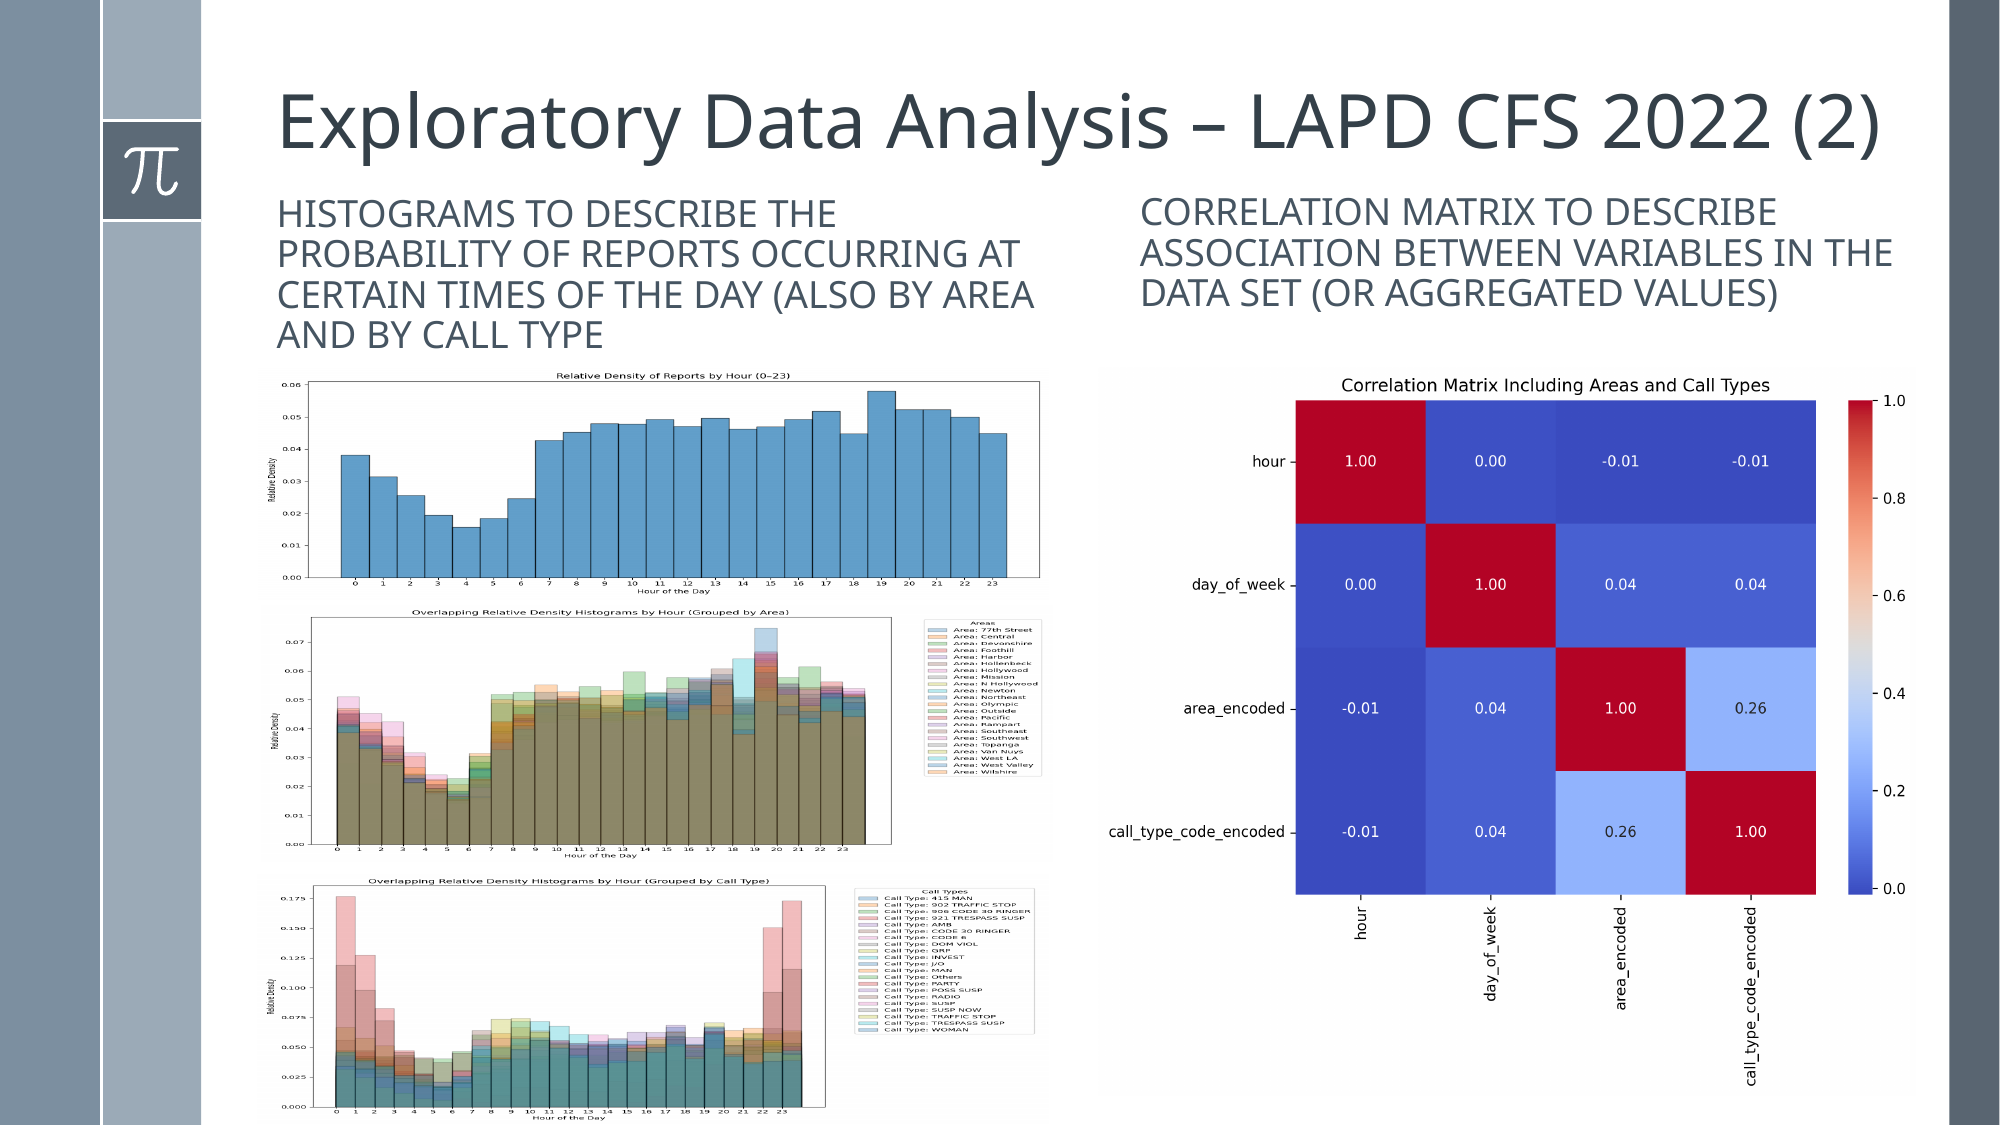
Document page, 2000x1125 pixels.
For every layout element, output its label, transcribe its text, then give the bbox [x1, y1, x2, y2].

list Histograms to describe the probability of reports occurring at certain times of the day (also by area and by call type [261, 187, 1053, 365]
text_box Correlation matriX to describe association between variables in the data set (or aggregated values) [1124, 189, 1916, 323]
title Exploratory Data Analysis – LAPD CFS 2022 (2) [261, 29, 1925, 173]
picture [1098, 367, 1916, 1096]
picture [257, 874, 1049, 1125]
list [261, 605, 1053, 863]
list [258, 367, 1049, 600]
